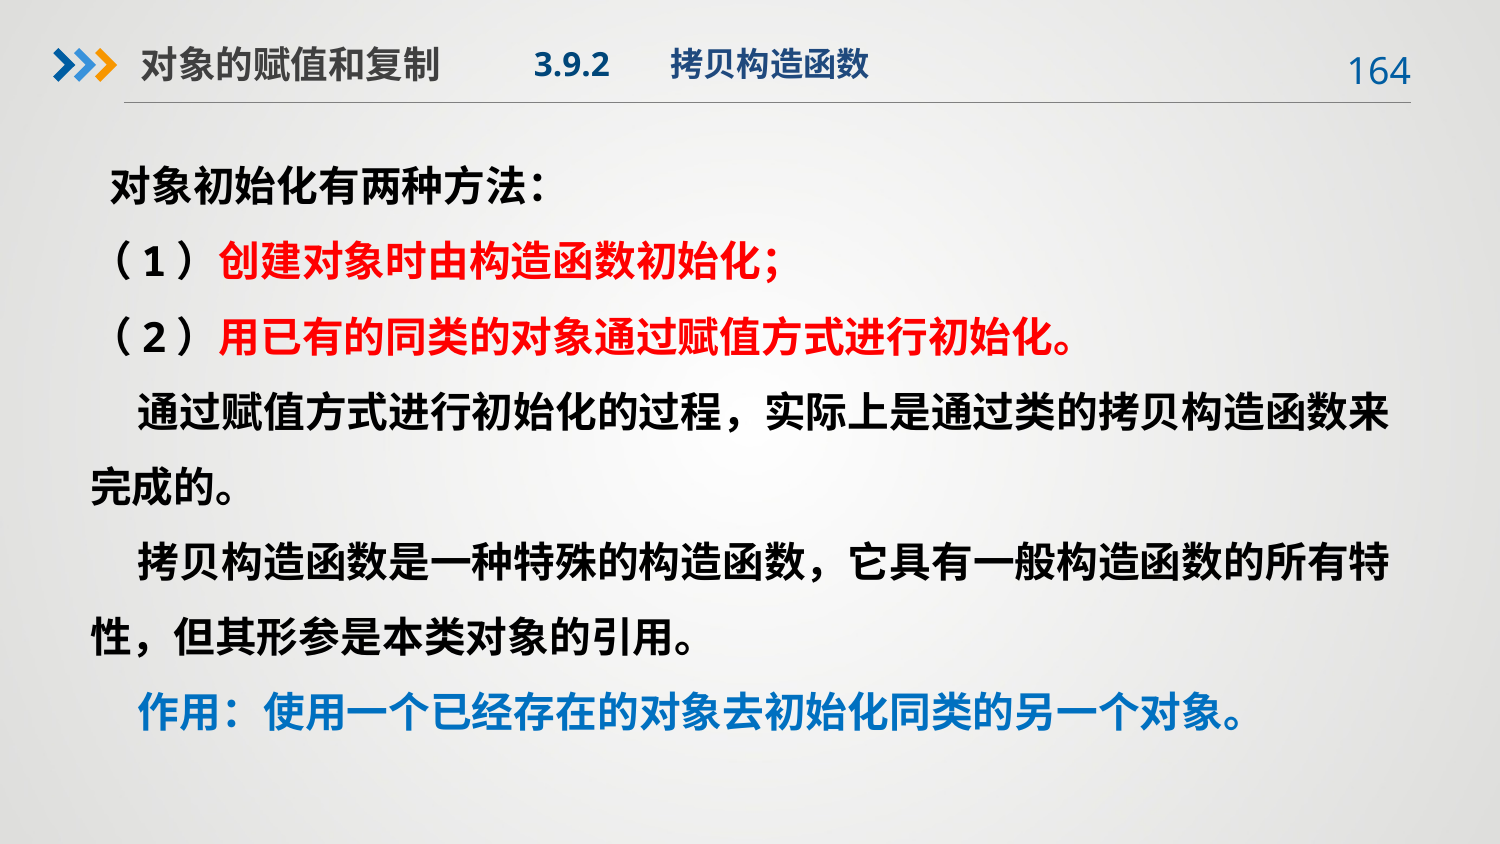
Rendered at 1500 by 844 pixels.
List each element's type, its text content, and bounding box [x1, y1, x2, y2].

picture [0, 0, 1500, 844]
text_box 对象的赋值和复制 [140, 32, 491, 95]
list 对象初始化有两种方法： （1）创建对象时由构造函数初始化； （2）用已有的同类的对象通过赋值方式进行初始化。 通过赋值方式进行初始化的过程，实际上是通过类的拷贝构造函数来完成的。 拷贝构造函数是一种特殊的构造函数，它具有一般构造函数的所有特性，但其形参是本类对象的引用。 作用：使用一个已经存在的对象去初始化同类的另一个对象。 [75, 127, 1425, 844]
text_box 3.9.2 拷贝构造函数 [519, 36, 1249, 91]
